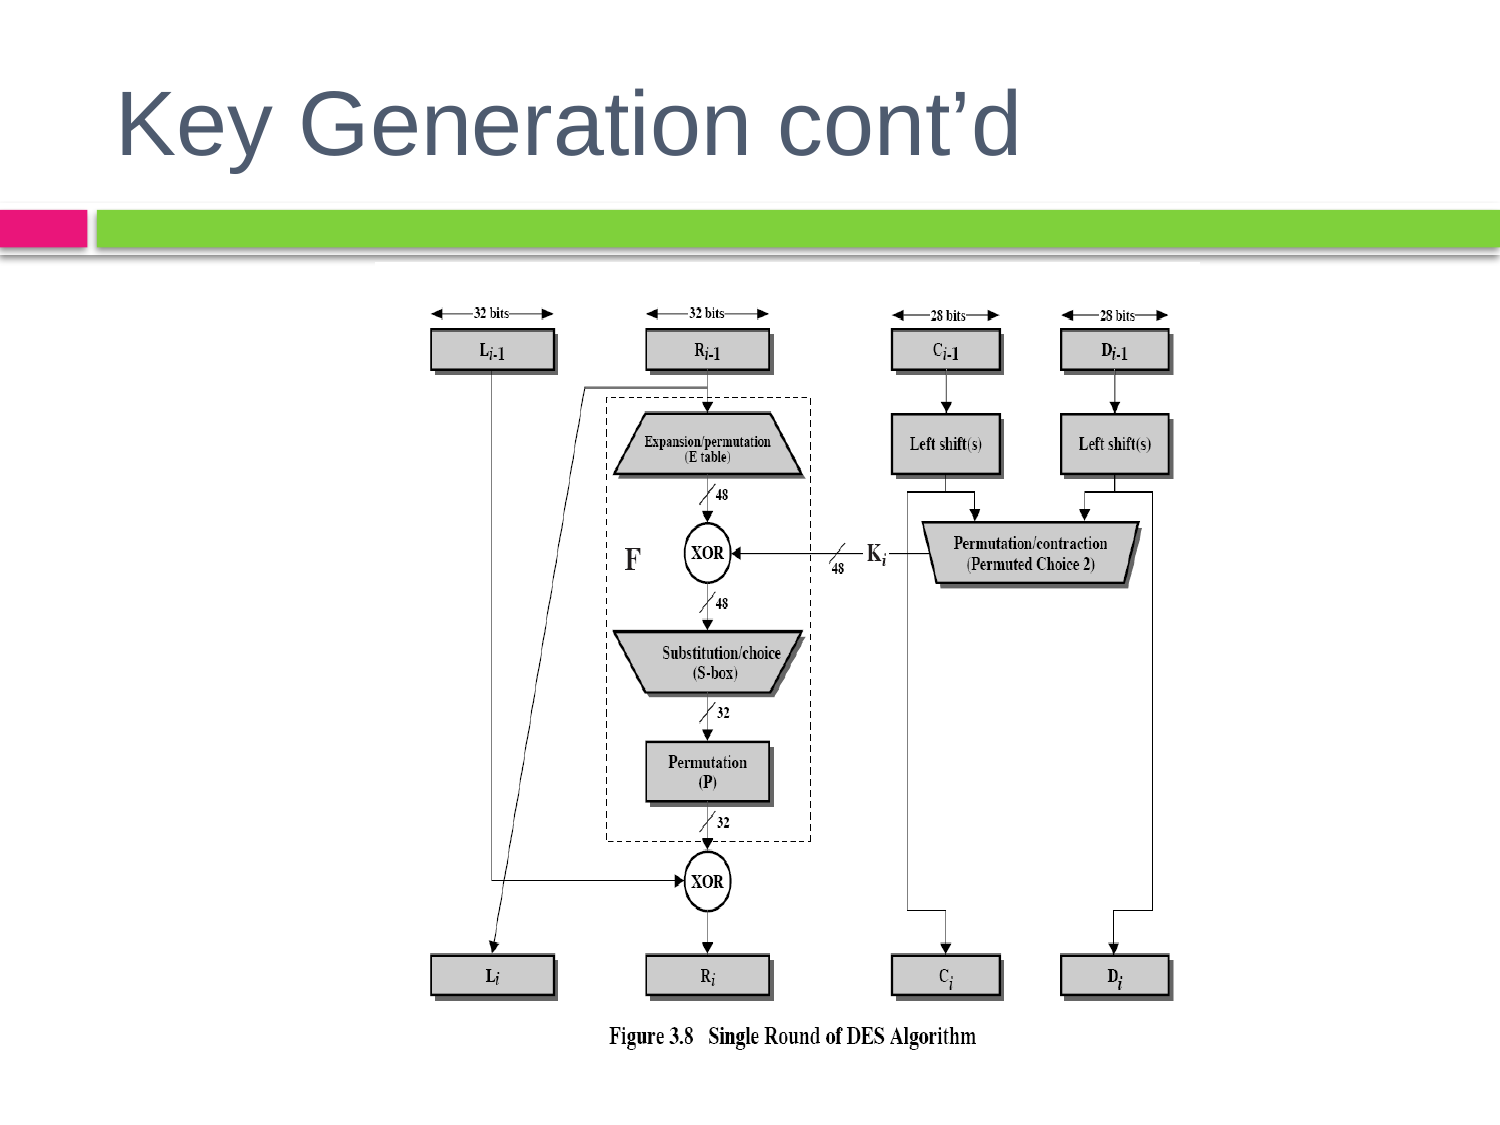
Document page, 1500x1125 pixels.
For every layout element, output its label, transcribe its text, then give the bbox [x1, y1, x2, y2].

picture [374, 262, 1201, 1069]
title Key Generation cont’d [100, 37, 1439, 201]
